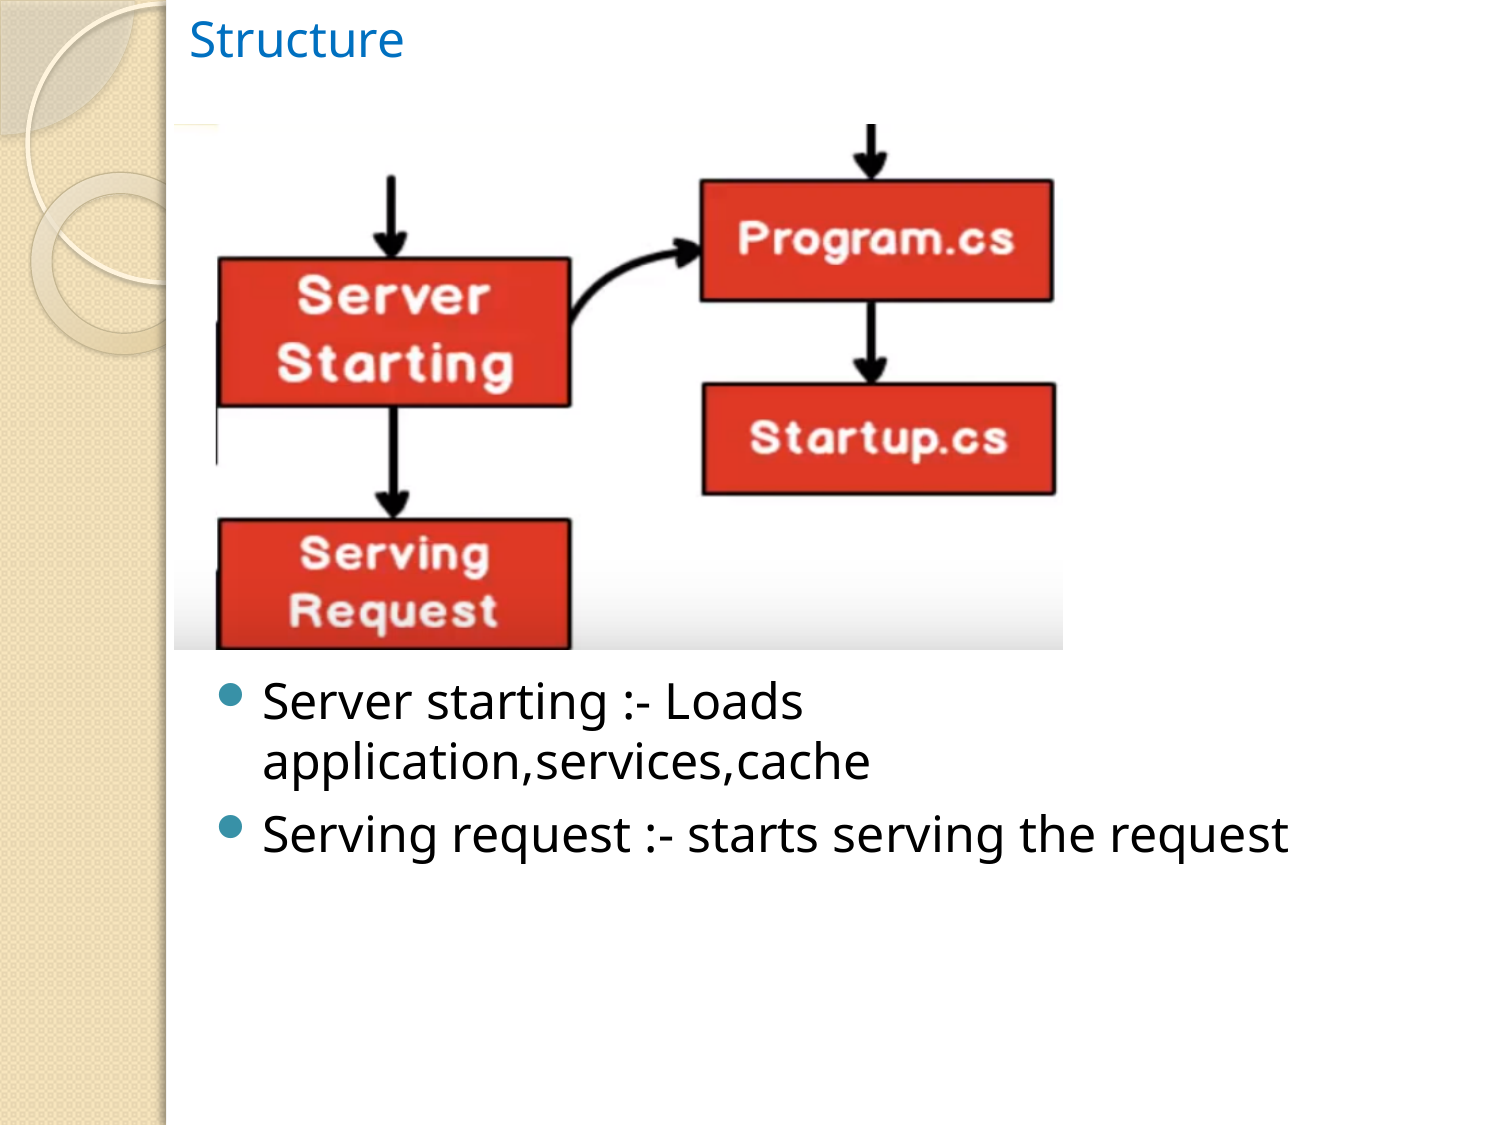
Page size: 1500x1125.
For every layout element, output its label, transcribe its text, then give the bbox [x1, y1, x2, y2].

title Structure [174, 0, 1405, 75]
text_box Server starting :- Loads application,services,cache Serving request :- starts serving the request [187, 662, 1418, 1025]
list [174, 124, 1063, 651]
